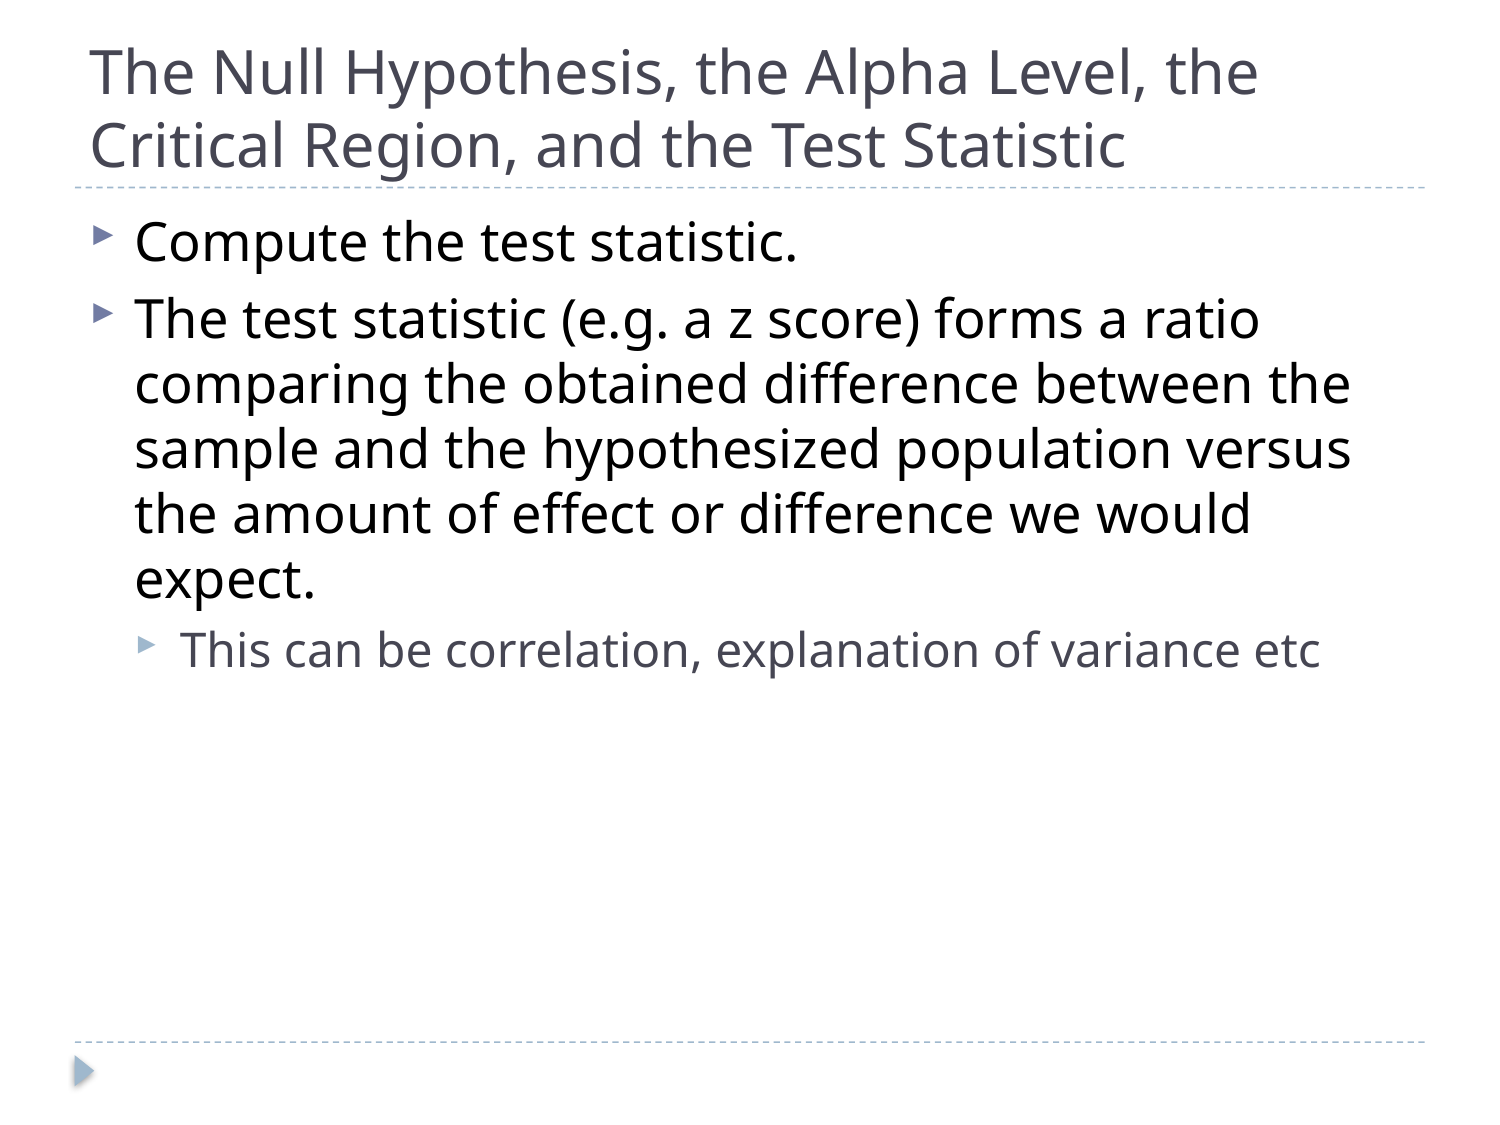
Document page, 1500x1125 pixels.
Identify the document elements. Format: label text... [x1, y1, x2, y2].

title The Null Hypothesis, the Alpha Level, the Critical Region, and the Test Statistic [75, 24, 1425, 188]
list Compute the test statistic. The test statistic (e.g. a z score) forms a ratio comparing the obtained difference between the sample and the hypothesized population versus the amount of effect or difference we would expect. This can be correlation, explanation of variance etc [75, 200, 1425, 1006]
